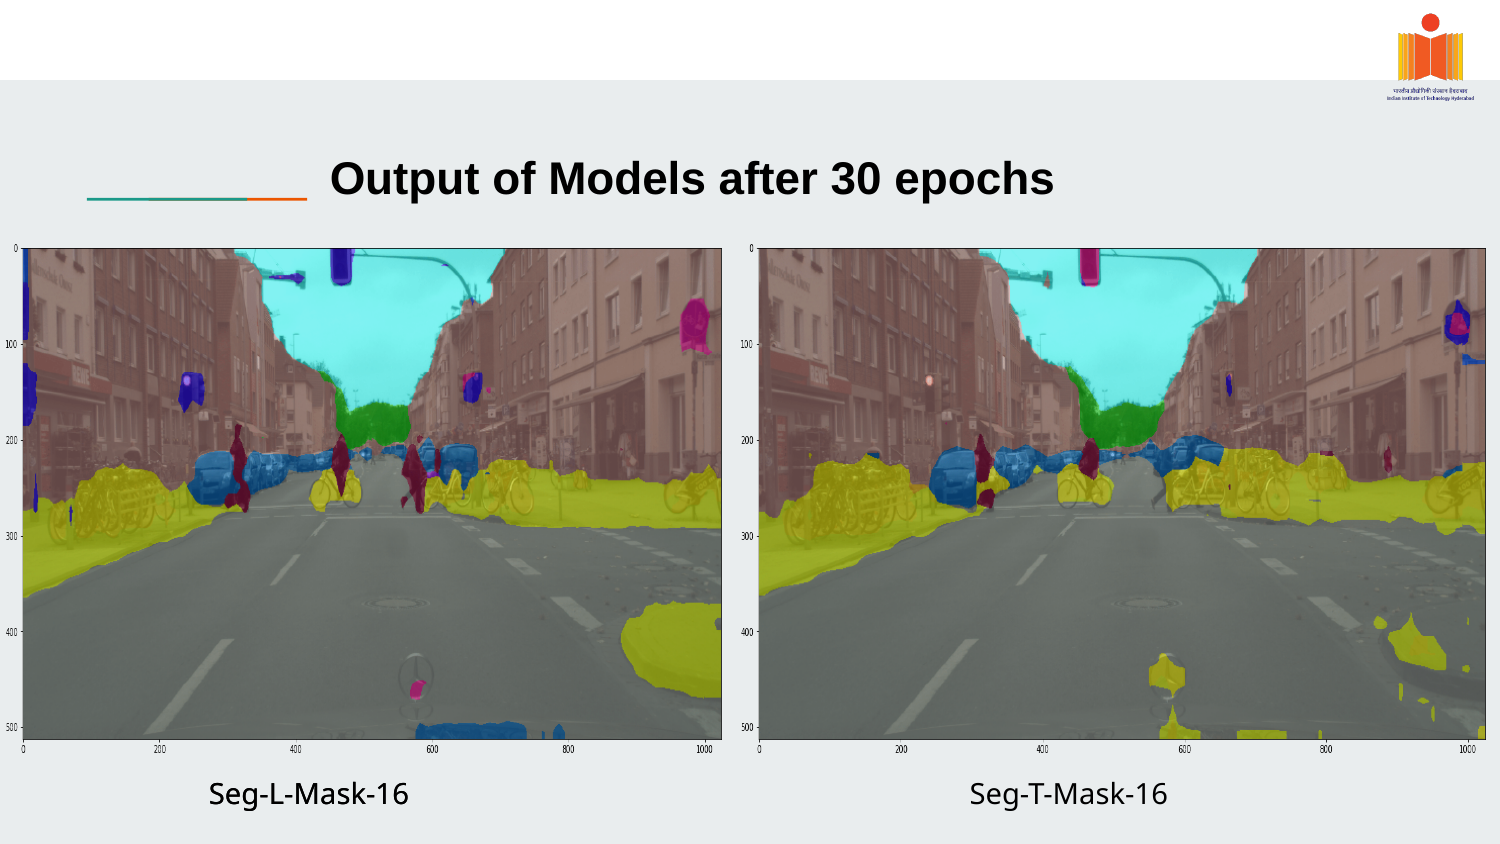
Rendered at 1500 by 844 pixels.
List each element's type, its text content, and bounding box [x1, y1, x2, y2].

text_box Seg-L-Mask-16 [193, 769, 597, 826]
picture [0, 237, 725, 761]
picture [735, 237, 1489, 761]
text_box Seg-T-Mask-16 [954, 769, 1358, 826]
text_box Output of Models after 30 epochs [314, 133, 1277, 219]
picture [1387, 13, 1474, 102]
